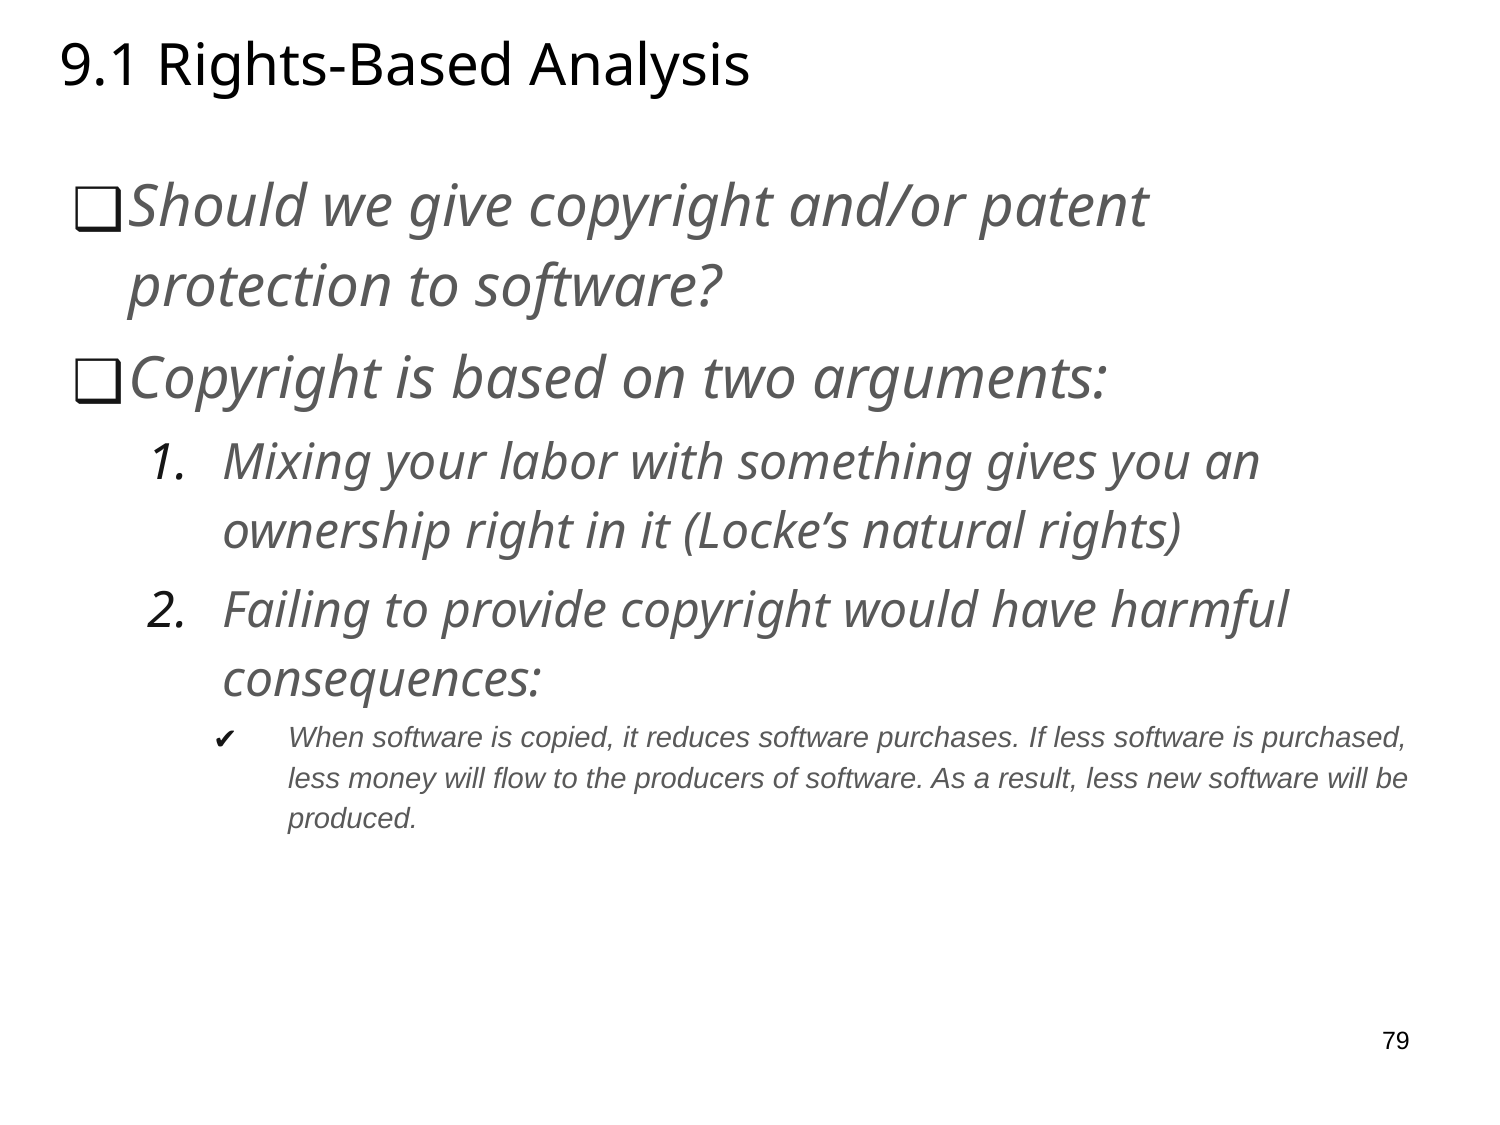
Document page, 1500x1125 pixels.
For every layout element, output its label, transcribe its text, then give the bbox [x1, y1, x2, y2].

title 9.1 Rights-Based Analysis [44, 12, 1459, 113]
list Should we give copyright and/or patent protection to software? Copyright is based on two arguments: Mixing your labor with something gives you an ownership right in it (Locke’s natural rights) Failing to provide copyright would have harmful consequences: When software is copied, it reduces software purchases. If less software is purchased, less money will flow to the producers of software. As a result, less new software will be produced. [57, 149, 1441, 975]
slide_number 79 [1119, 1017, 1425, 1096]
